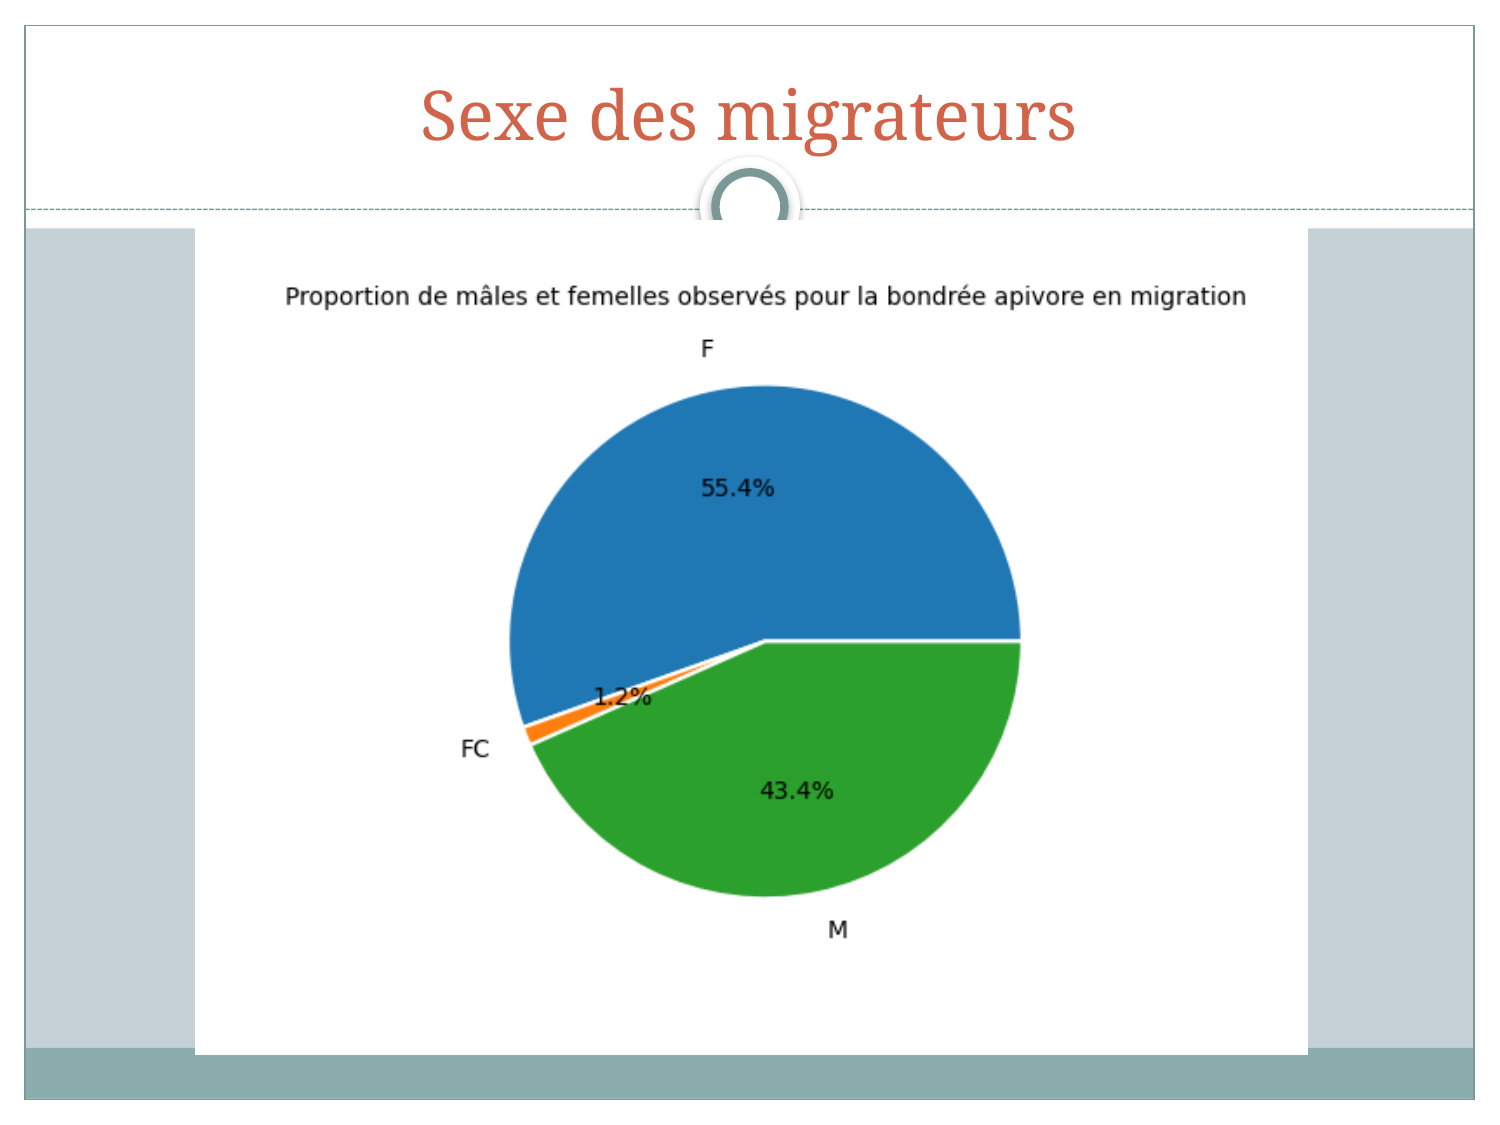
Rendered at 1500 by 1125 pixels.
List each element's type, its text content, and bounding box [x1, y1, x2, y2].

picture [195, 220, 1308, 1056]
title Sexe des migrateurs [49, 37, 1450, 162]
